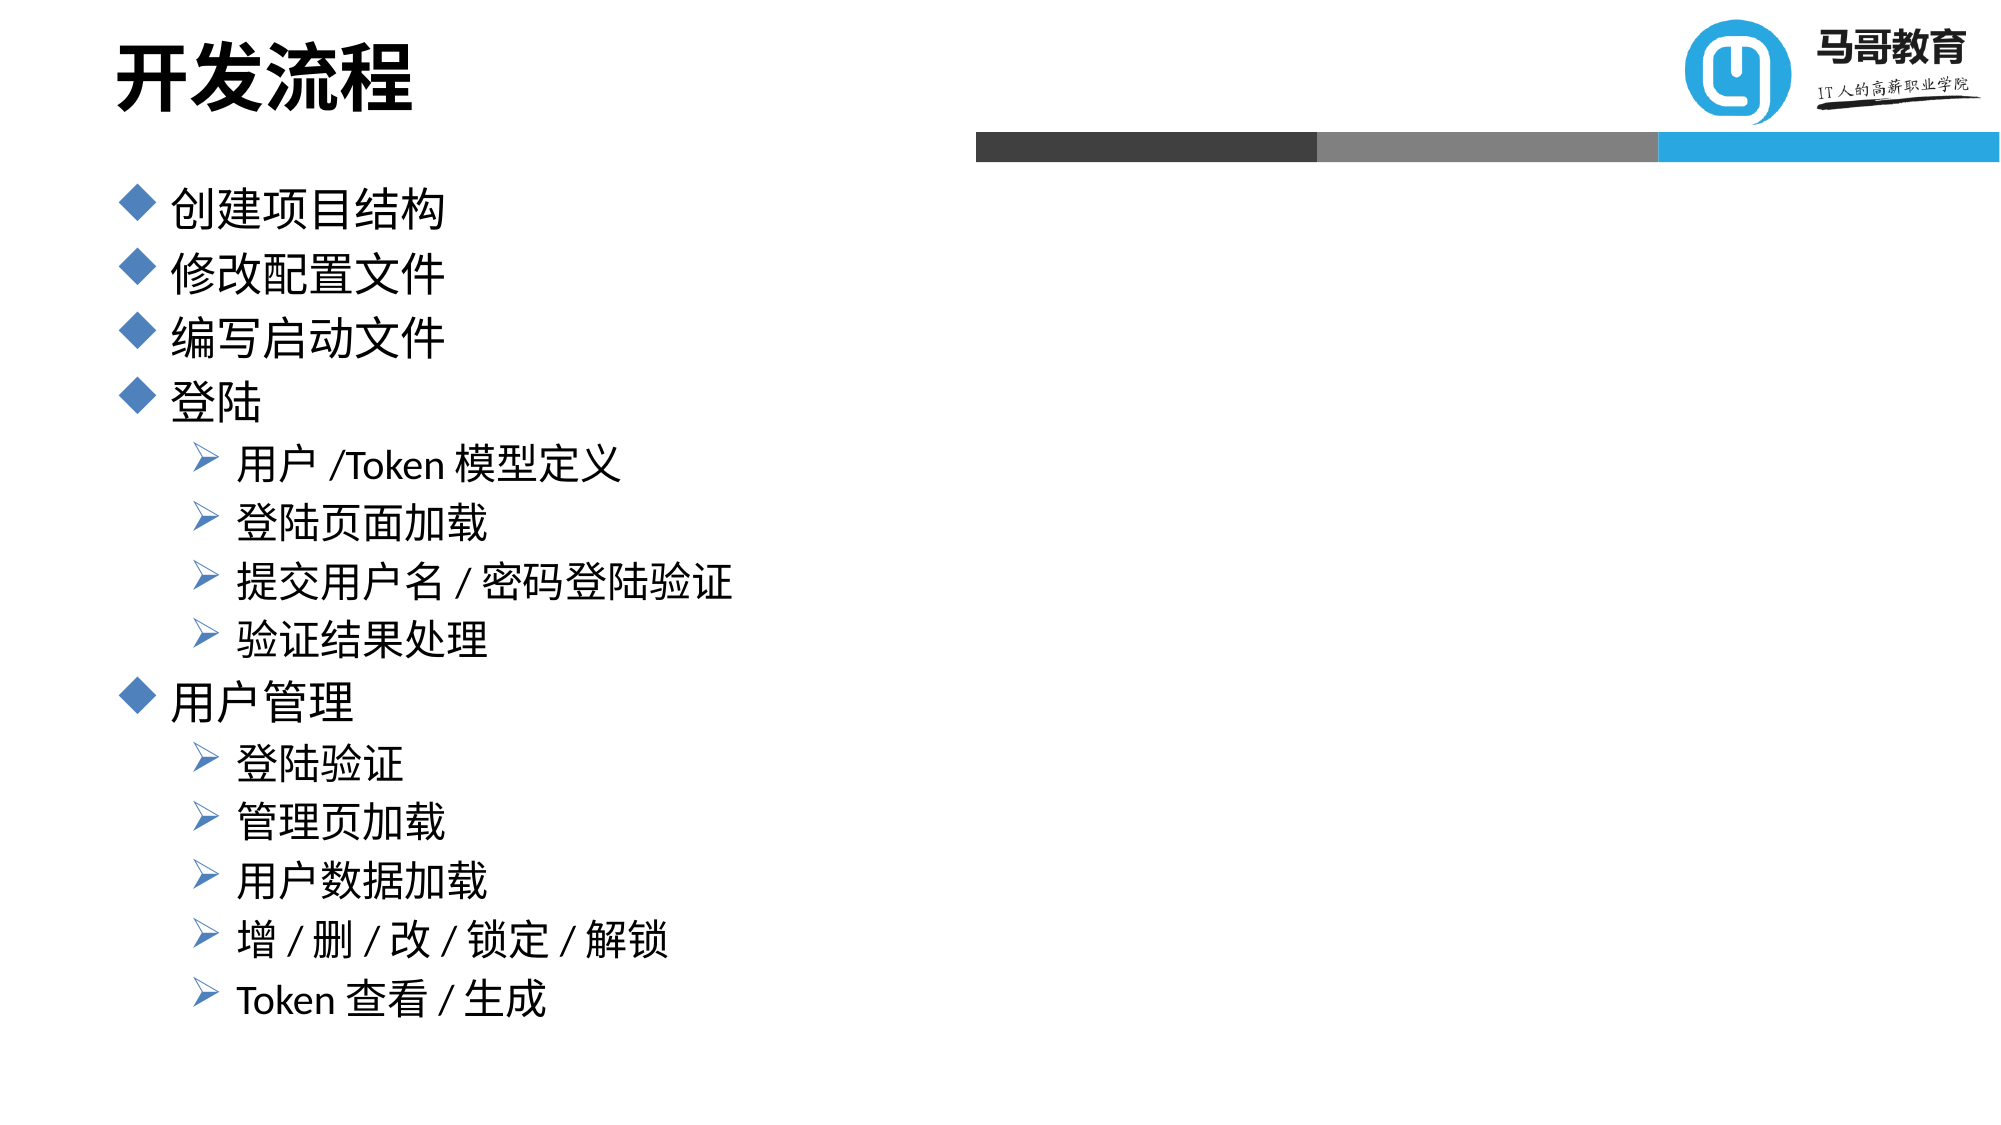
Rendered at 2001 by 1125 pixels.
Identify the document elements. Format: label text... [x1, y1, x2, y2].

list 创建项目结构 修改配置文件 编写启动文件 登陆 用户/Token模型定义 登陆页面加载 提交用户名/密码登陆验证 验证结果处理 用户管理 登陆验证 管理页加载 用户数据加载 增/删/改/锁定/解锁 Token查看/生成 [99, 173, 1931, 1034]
picture [1671, 0, 2001, 206]
title 开发流程 [99, 27, 1274, 124]
